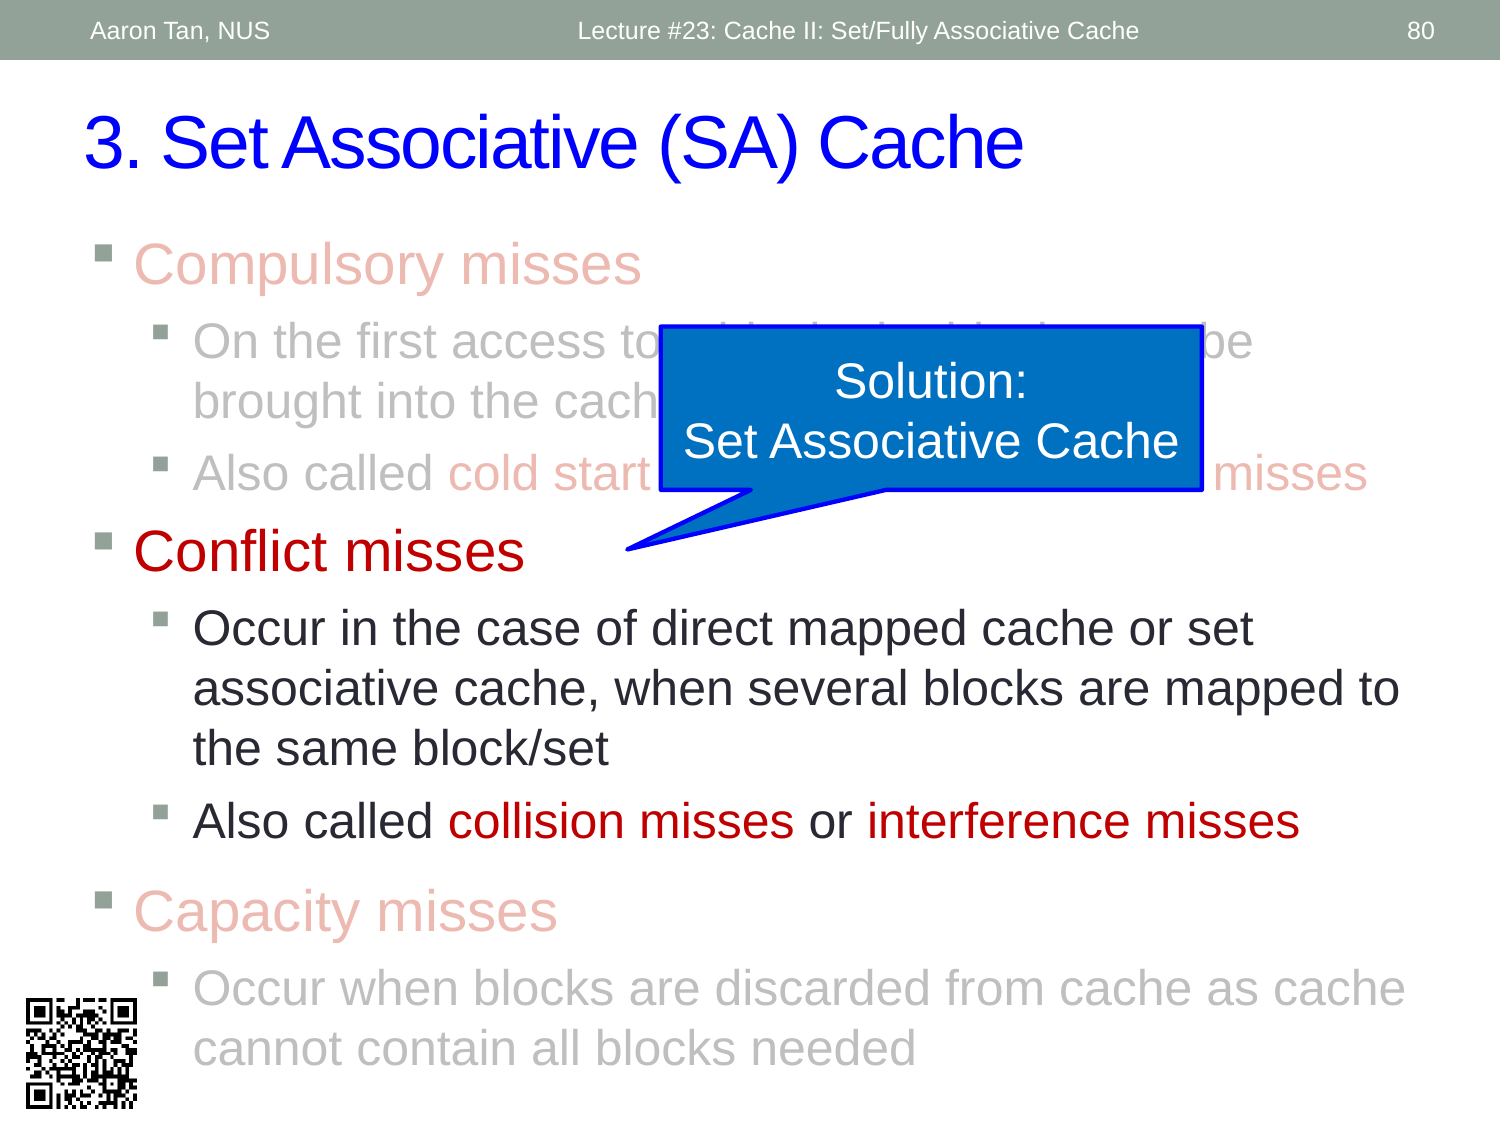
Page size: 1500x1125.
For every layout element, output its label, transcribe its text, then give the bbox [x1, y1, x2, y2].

slide_number Aaron Tan, NUS [75, 3, 550, 57]
slide_number 80 [1308, 3, 1450, 57]
text_box Solution: Set Associative Cache [625, 324, 1205, 552]
picture [18, 990, 144, 1116]
title 3. Set Associative (SA) Cache [68, 86, 1450, 192]
footer Lecture #23: Cache II: Set/Fully Associative Cache [562, 3, 1238, 57]
list Compulsory misses On the first access to a block; the block must be brought into the cache Also called cold start misses or first reference misses Conflict misses Occur in the case of direct mapped cache or set associative cache, when several blocks are mapped to the same block/set Also called collision misses or interference misses Capacity misses Occur when blocks are discarded from cache as cache cannot contain all blocks needed [75, 218, 1425, 1092]
